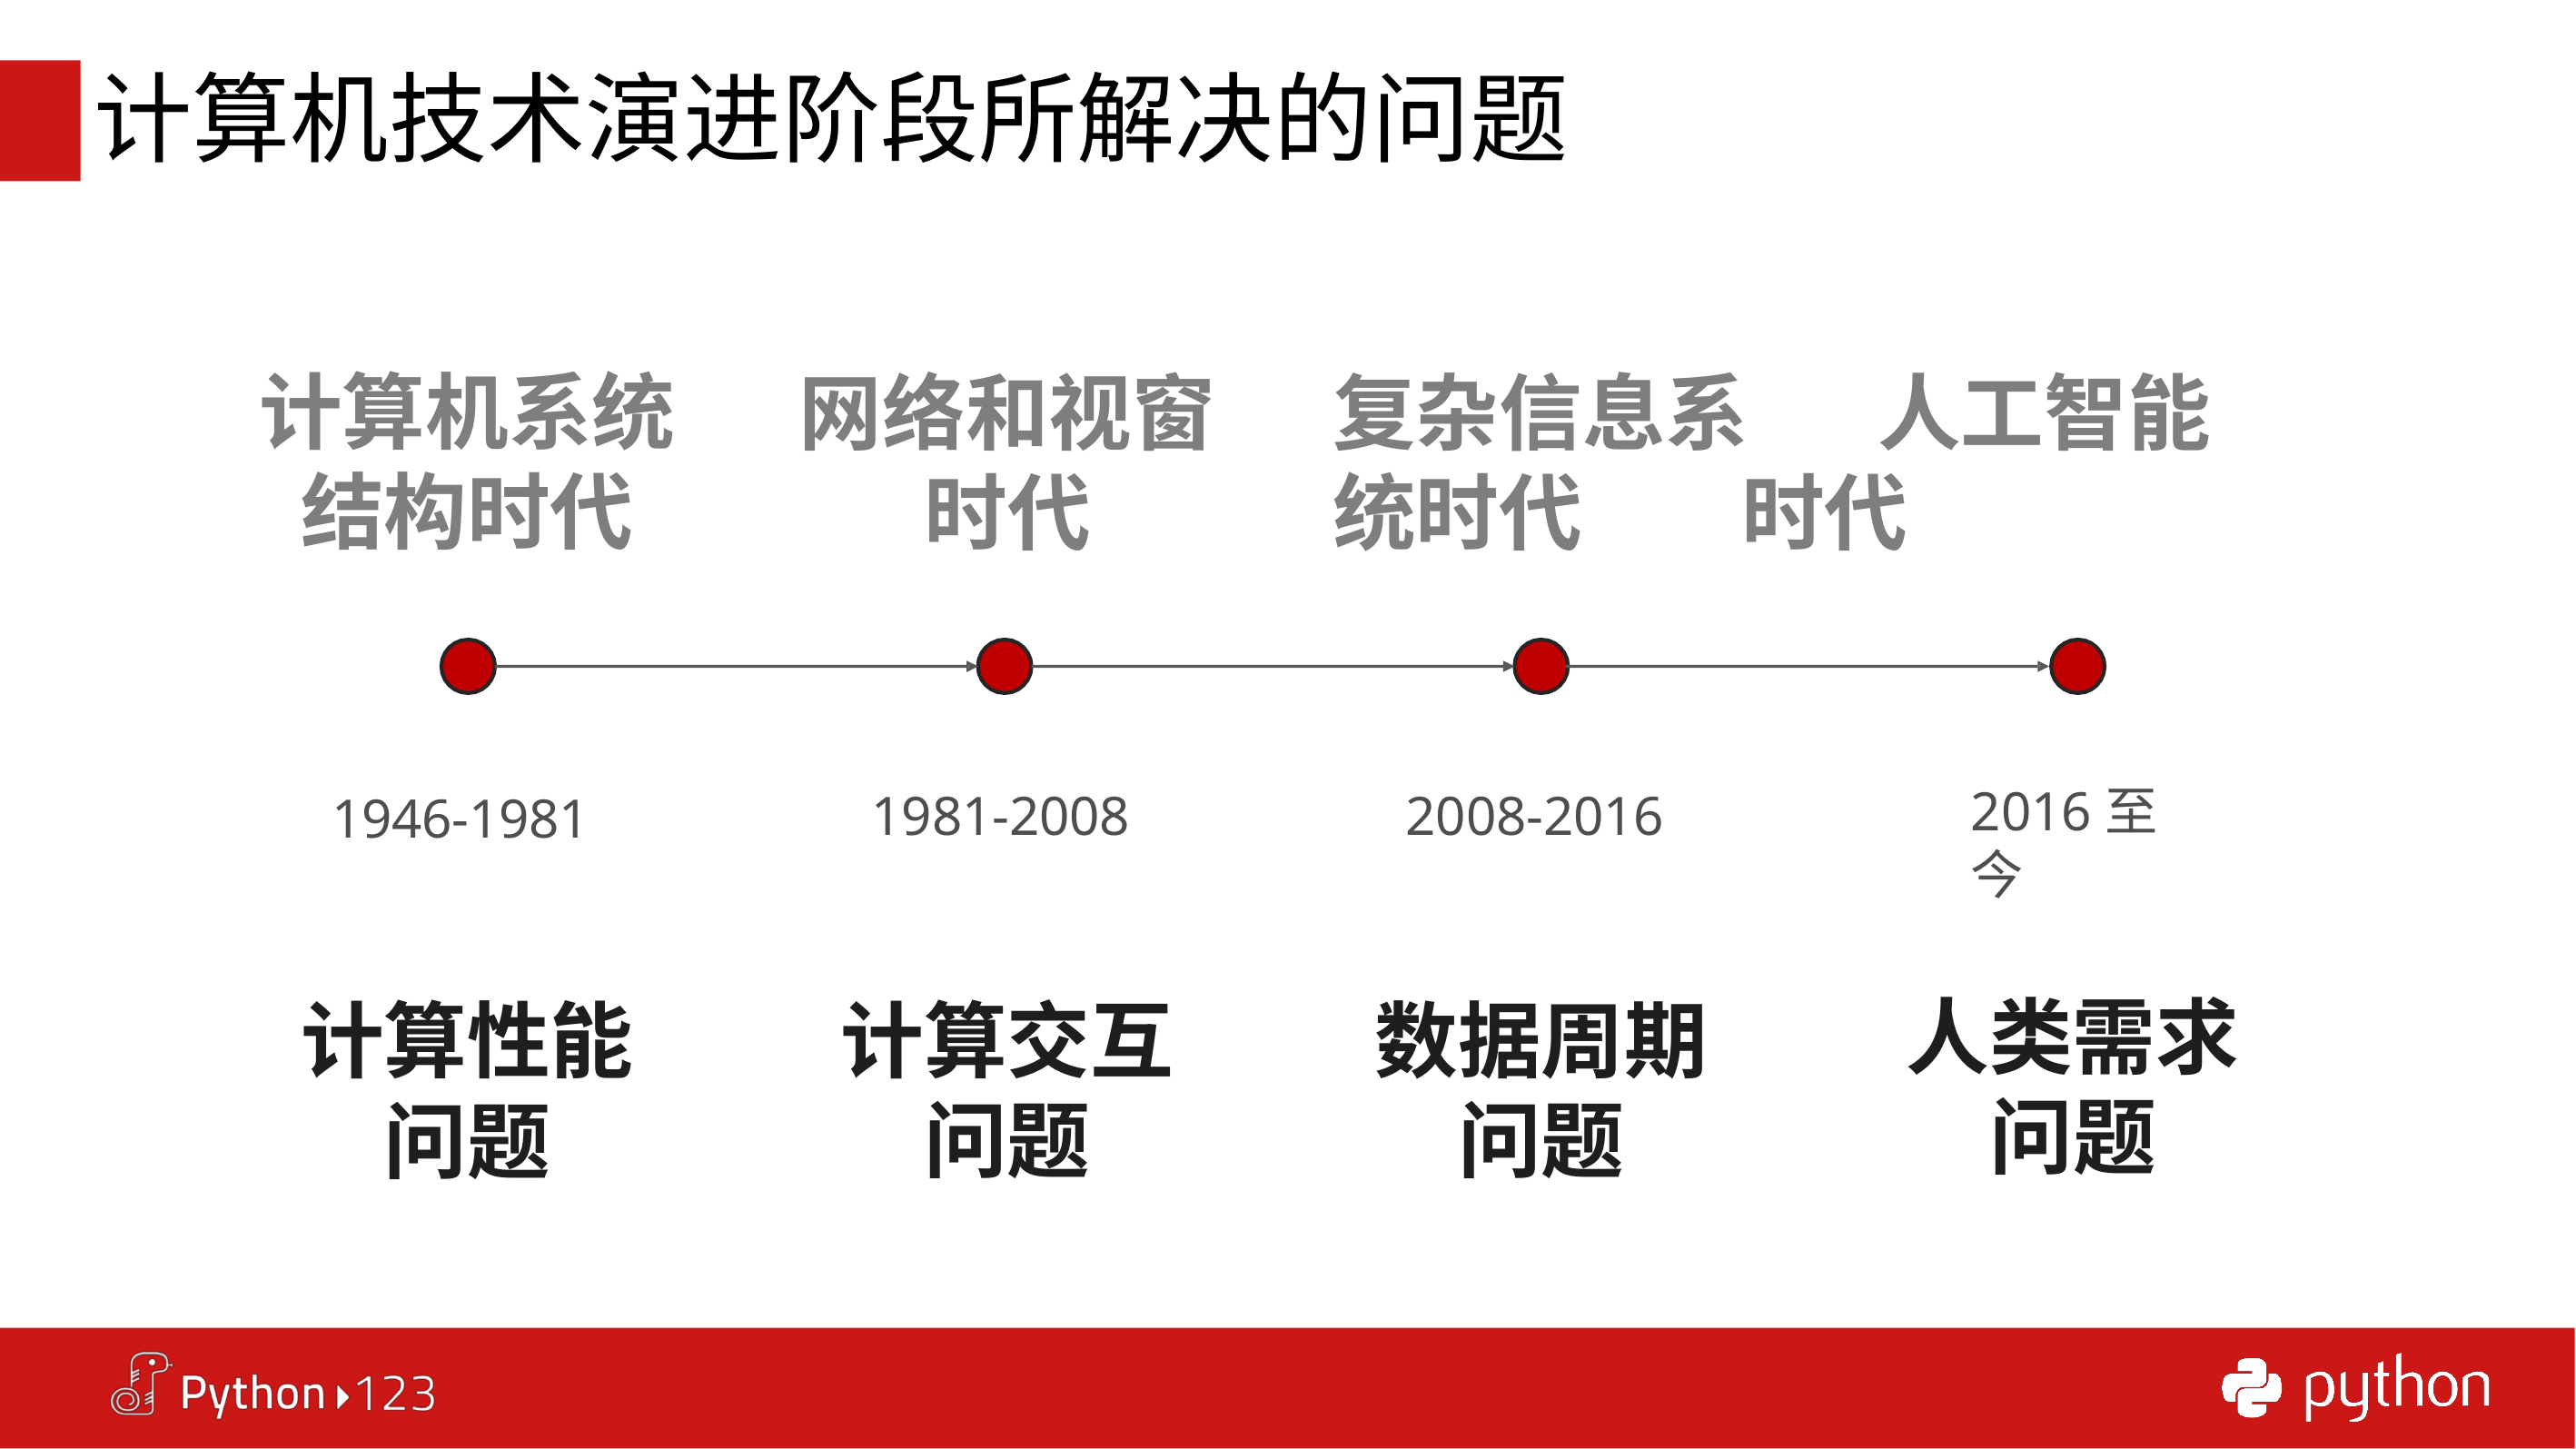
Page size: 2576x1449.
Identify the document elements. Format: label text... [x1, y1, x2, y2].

text_box 1946-1981 [329, 783, 605, 849]
text_box 2016至今 [1969, 775, 2204, 905]
text_box [2051, 639, 2105, 693]
text_box 计算性能 问题 [298, 987, 636, 1189]
text_box 人类需求 问题 [1904, 982, 2242, 1185]
text_box [1031, 660, 1515, 672]
text_box 计算机系统 结构时代 [257, 357, 678, 560]
text_box 1981-2008 [869, 779, 1145, 846]
text_box [1514, 639, 1568, 693]
picture [100, 1328, 449, 1426]
title 计算机技术演进阶段所解决的问题 [92, 55, 1573, 299]
text_box [495, 660, 978, 672]
text_box 计算交互 问题 [838, 986, 1176, 1188]
text_box [977, 639, 1032, 693]
text_box [0, 60, 81, 182]
picture [2300, 1347, 2494, 1422]
picture [2219, 1354, 2287, 1422]
text_box 网络和视窗 复杂信息系 人工智能 时代 统时代 时代 [797, 358, 2255, 561]
text_box 数据周期 问题 [1372, 986, 1710, 1188]
text_box [1566, 660, 2049, 672]
text_box 2008-2016 [1403, 779, 1679, 846]
text_box [441, 639, 495, 693]
